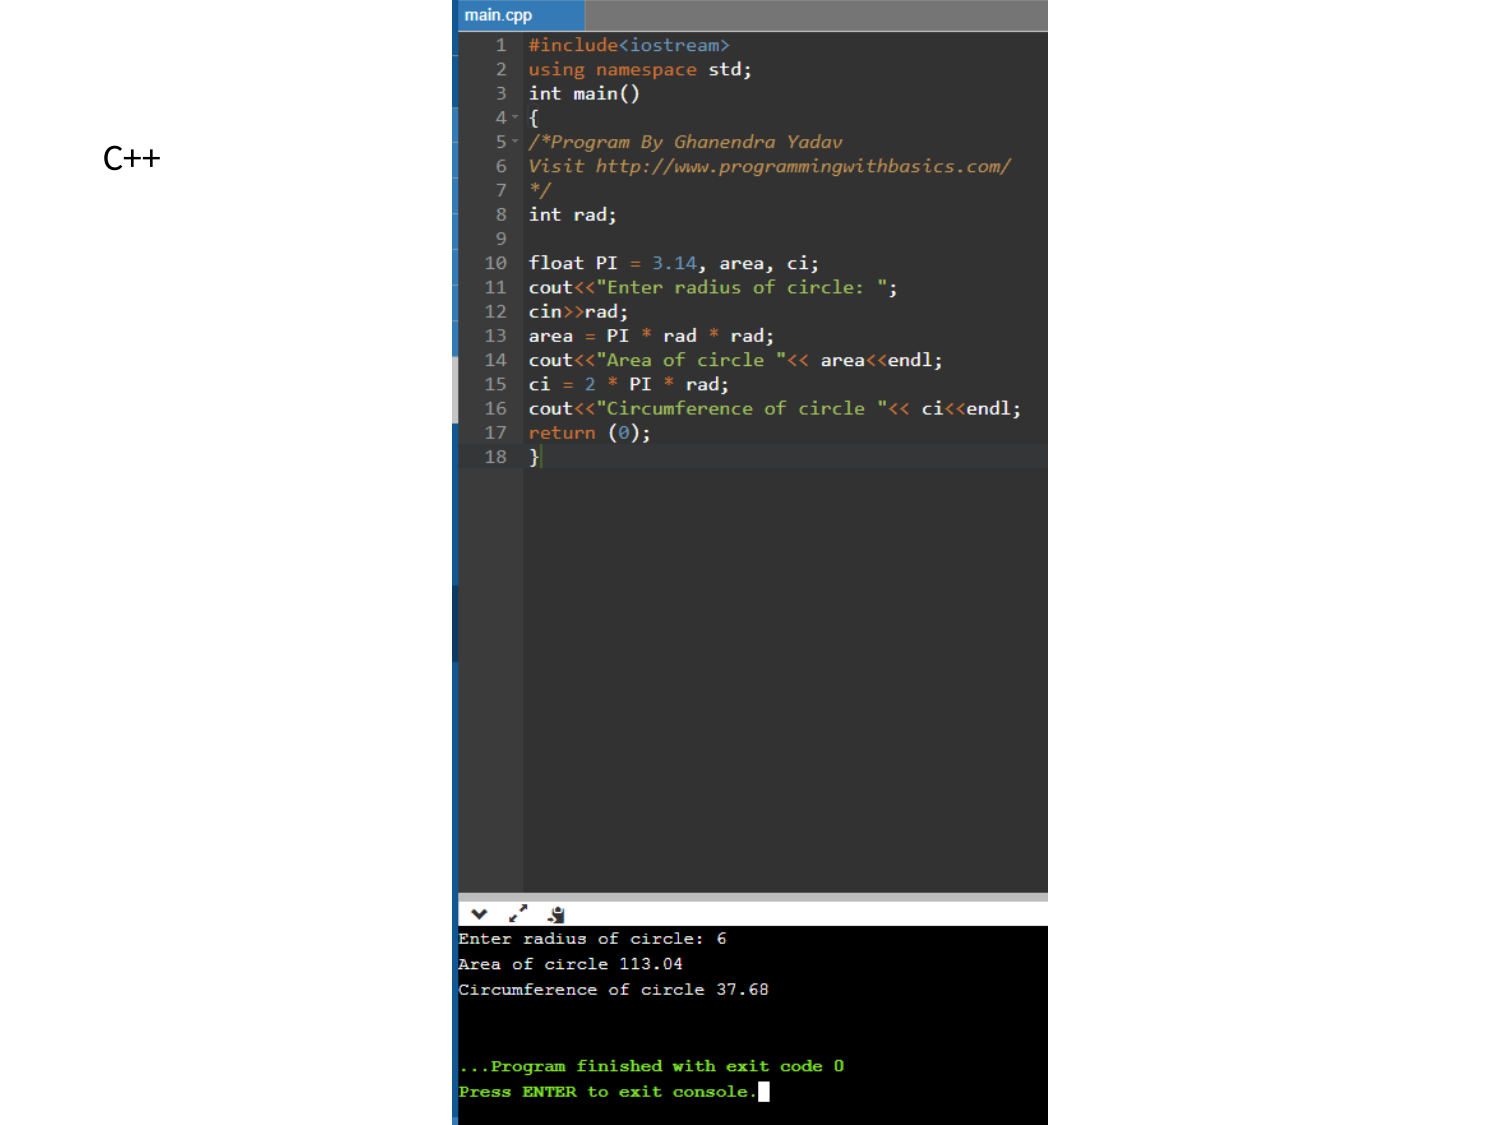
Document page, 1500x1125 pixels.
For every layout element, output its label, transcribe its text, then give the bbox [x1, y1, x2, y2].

text_box C++ [88, 125, 278, 186]
picture [452, 0, 1048, 1125]
